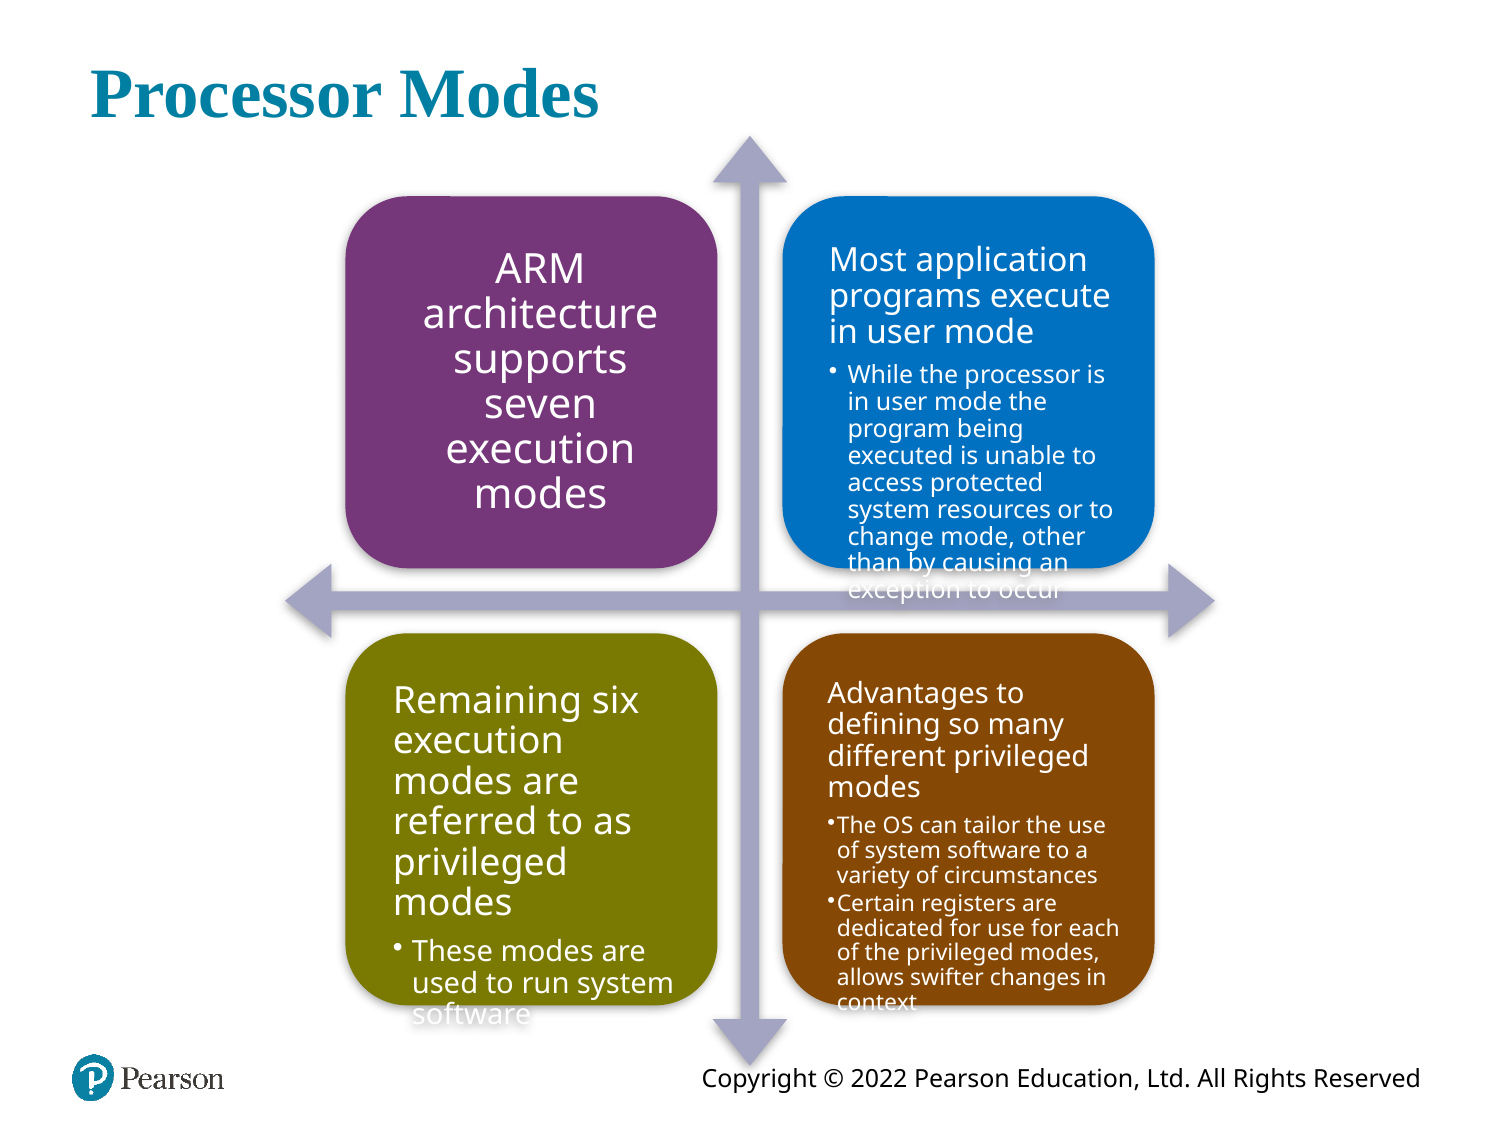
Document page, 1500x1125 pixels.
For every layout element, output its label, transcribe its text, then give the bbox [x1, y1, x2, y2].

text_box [0, 135, 1500, 1066]
picture [99, 1066, 224, 1101]
picture [90, 1066, 106, 1088]
title Processor Modes [75, 35, 1425, 134]
picture [72, 1088, 82, 1101]
